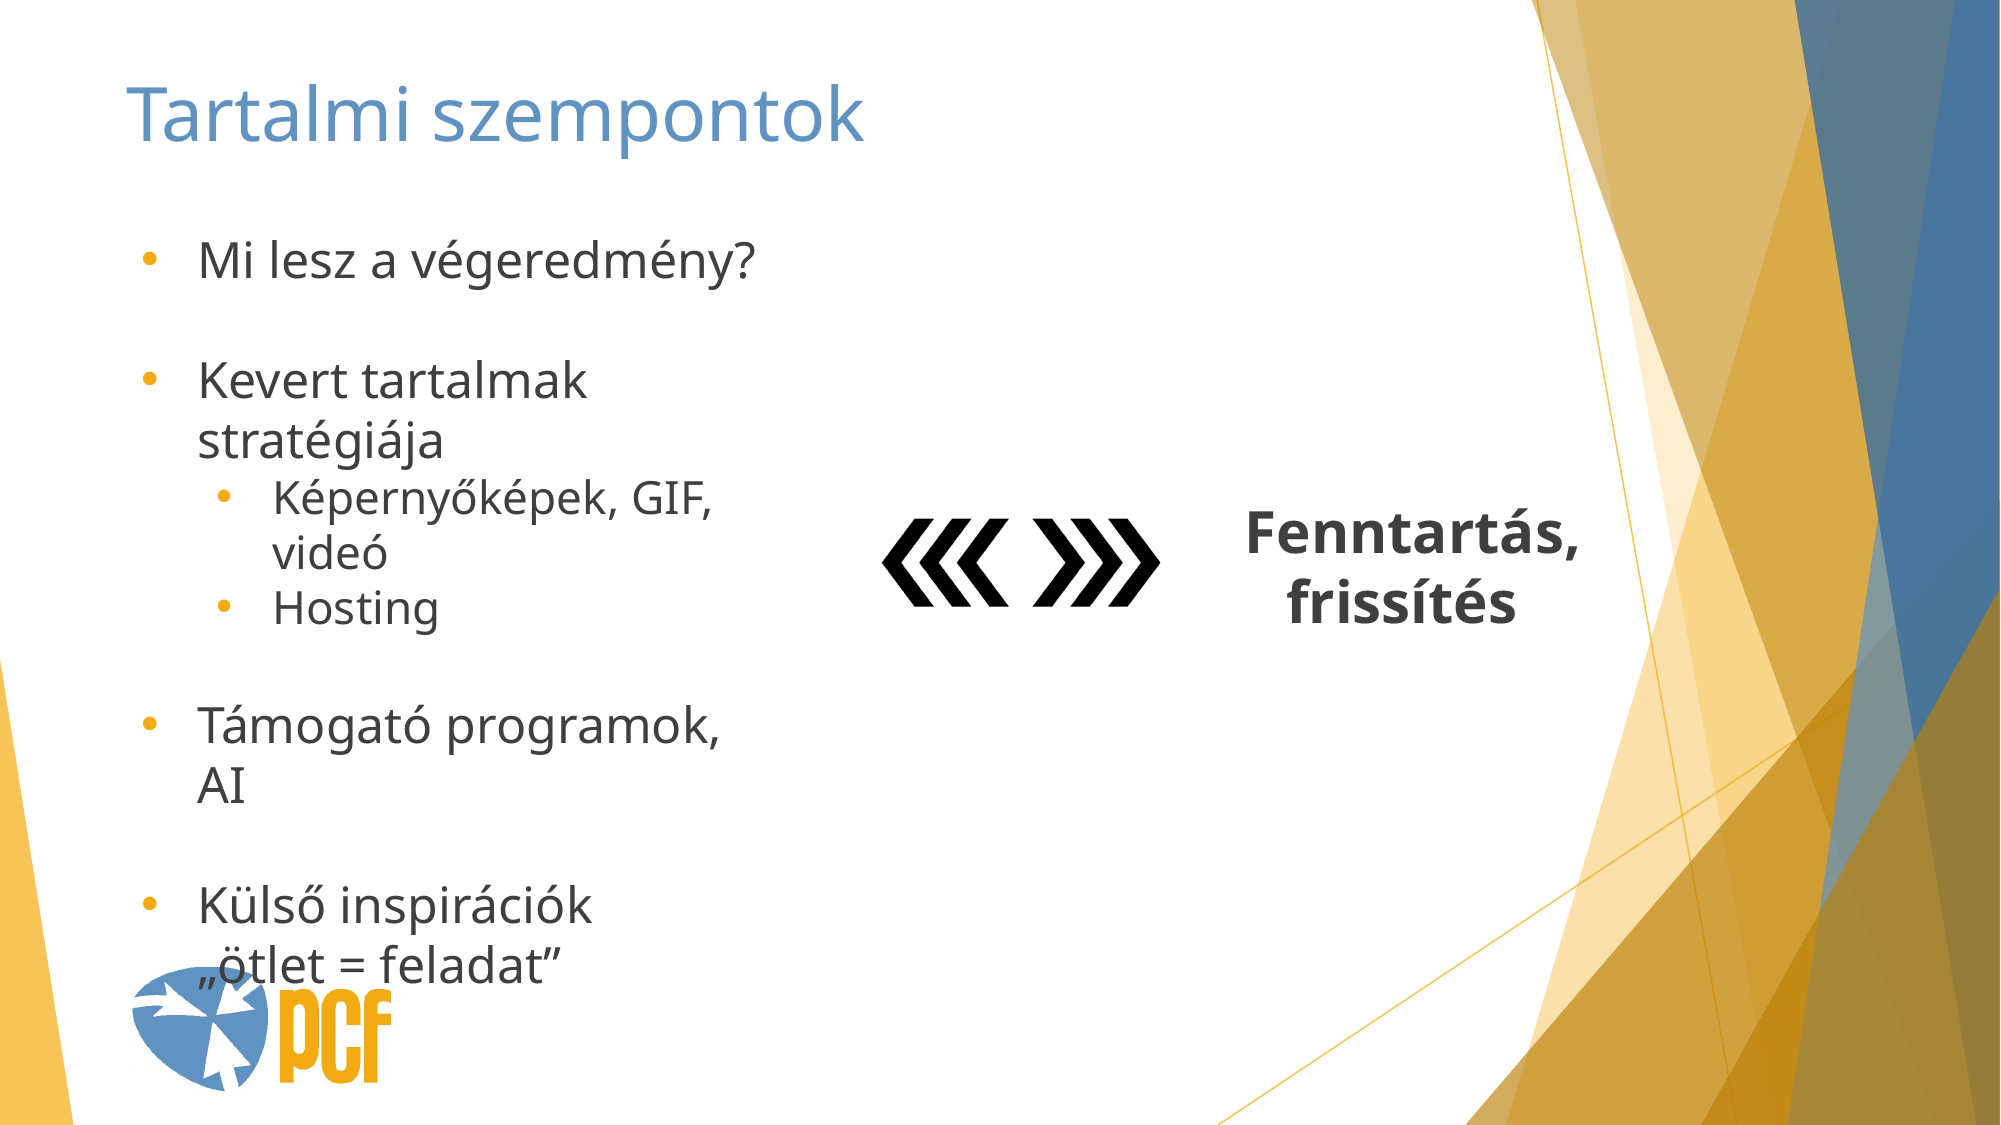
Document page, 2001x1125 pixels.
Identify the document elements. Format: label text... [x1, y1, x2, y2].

picture [870, 487, 1172, 638]
title Tartalmi szempontok [111, 58, 1522, 210]
picture [123, 992, 397, 1094]
text_box Fenntartás, frissítés [1214, 487, 1648, 600]
list Mi lesz a végeredmény? Kevert tartalmak stratégiája Képernyőképek, GIF, videó Hosting Támogató programok, AI Külső inspirációk „ötlet = feladat” [111, 220, 786, 992]
